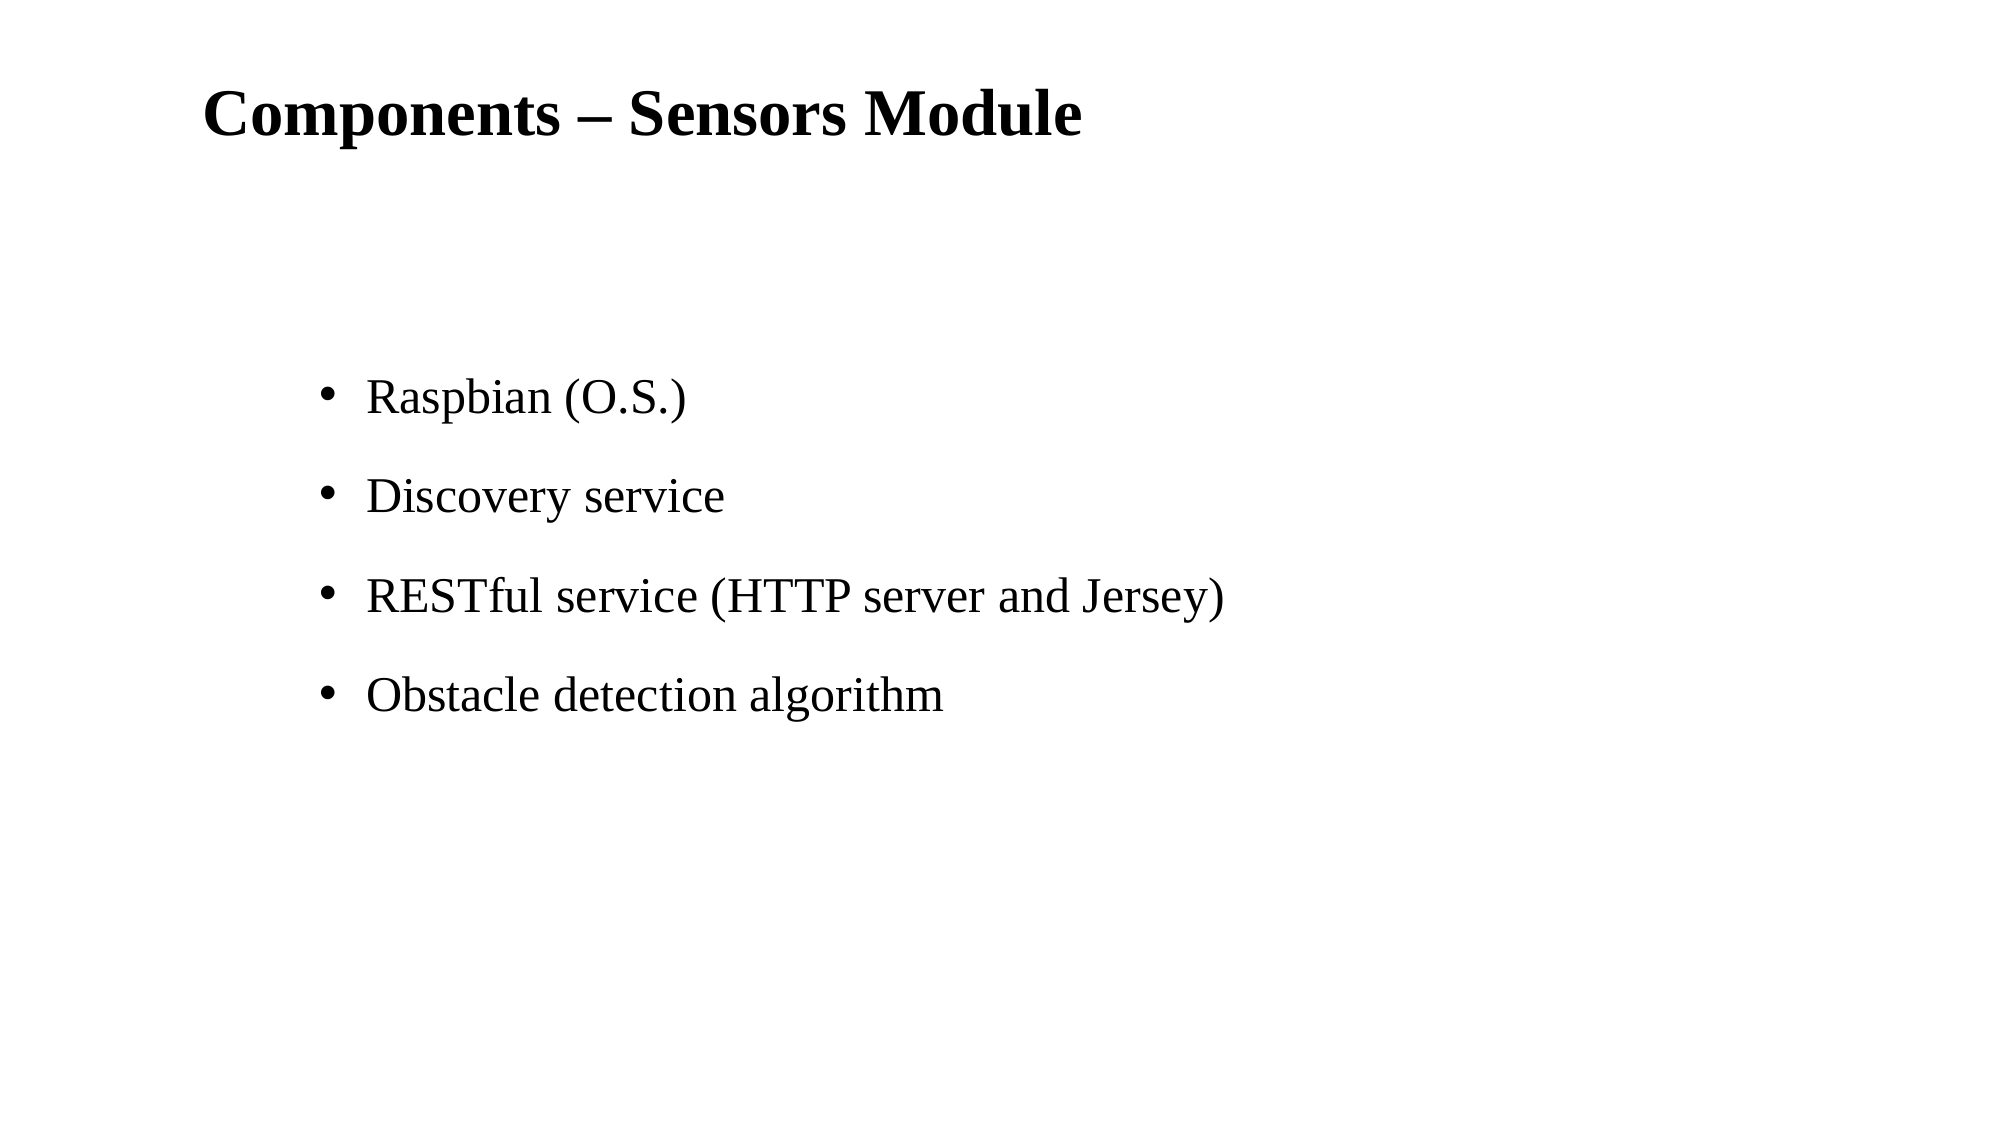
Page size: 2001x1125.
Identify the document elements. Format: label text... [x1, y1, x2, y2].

text_box Raspbian (O.S.) [304, 355, 757, 431]
text_box Discovery service [304, 454, 876, 530]
text_box Components – Sensors Module [37, 61, 1978, 156]
text_box RESTful service (HTTP server and Jersey) [304, 554, 1247, 630]
text_box Obstacle detection algorithm [304, 654, 1247, 730]
